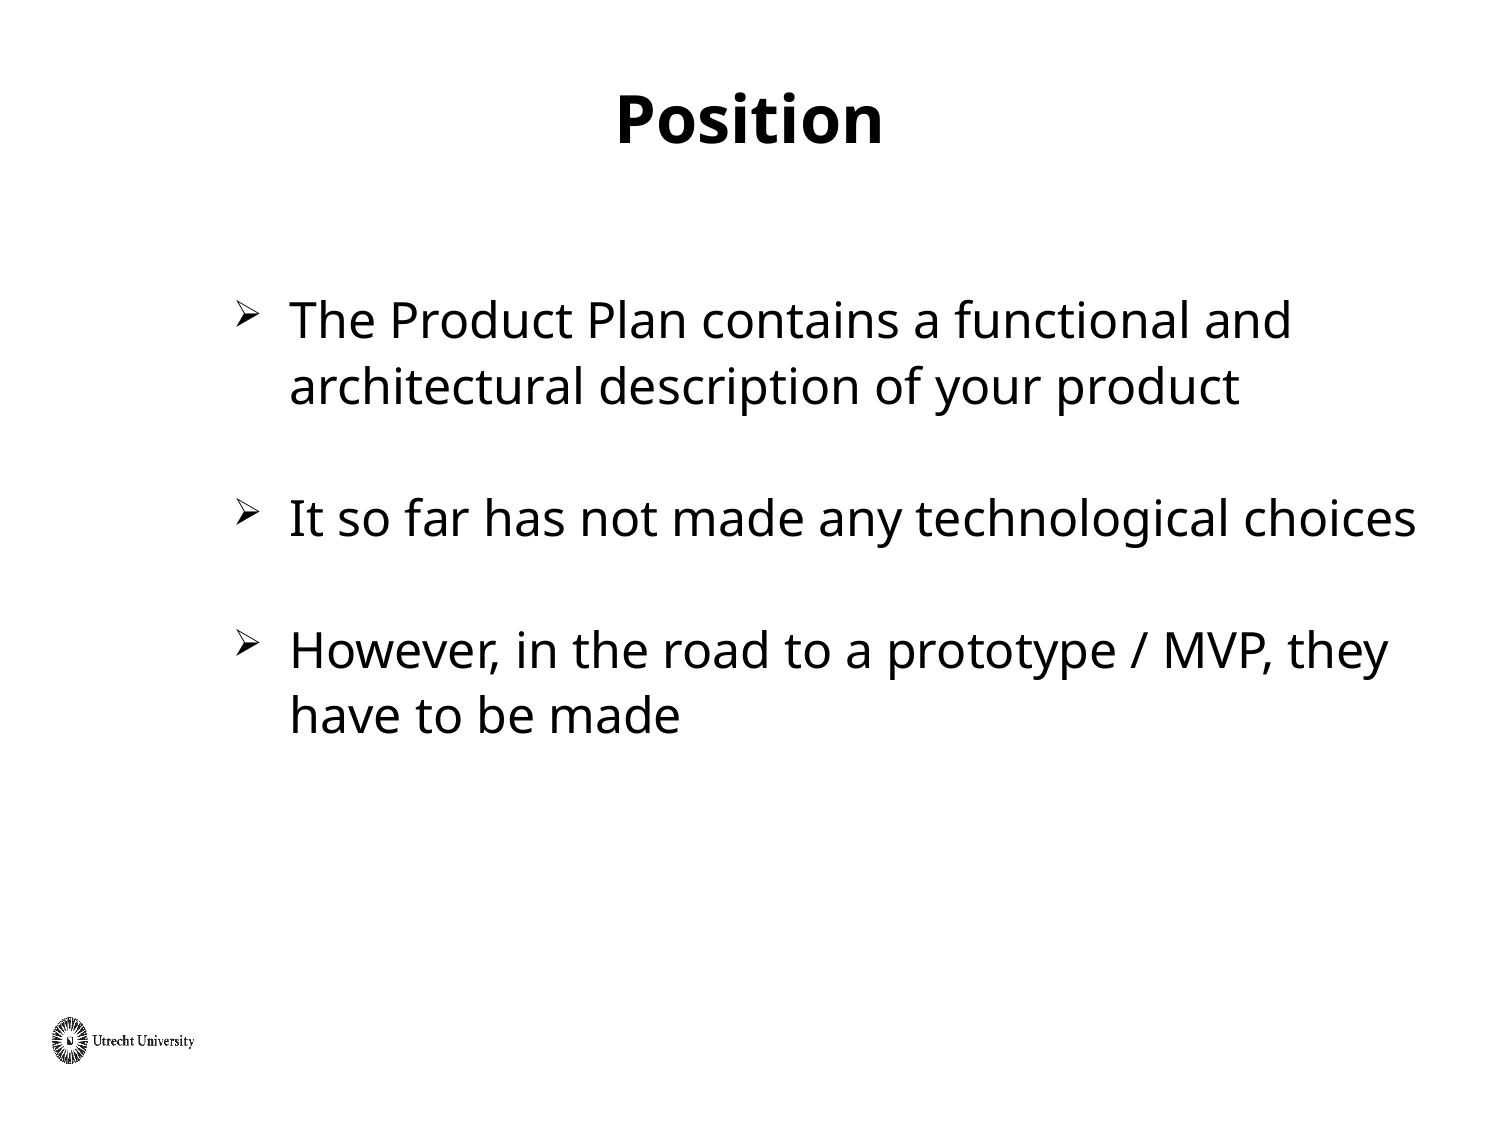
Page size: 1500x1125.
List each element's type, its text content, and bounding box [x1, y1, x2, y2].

picture [22, 984, 236, 1096]
title Position [100, 69, 1400, 275]
list The Product Plan contains a functional and architectural description of your product It so far has not made any technological choices However, in the road to a prototype / MVP, they have to be made [218, 274, 1479, 967]
